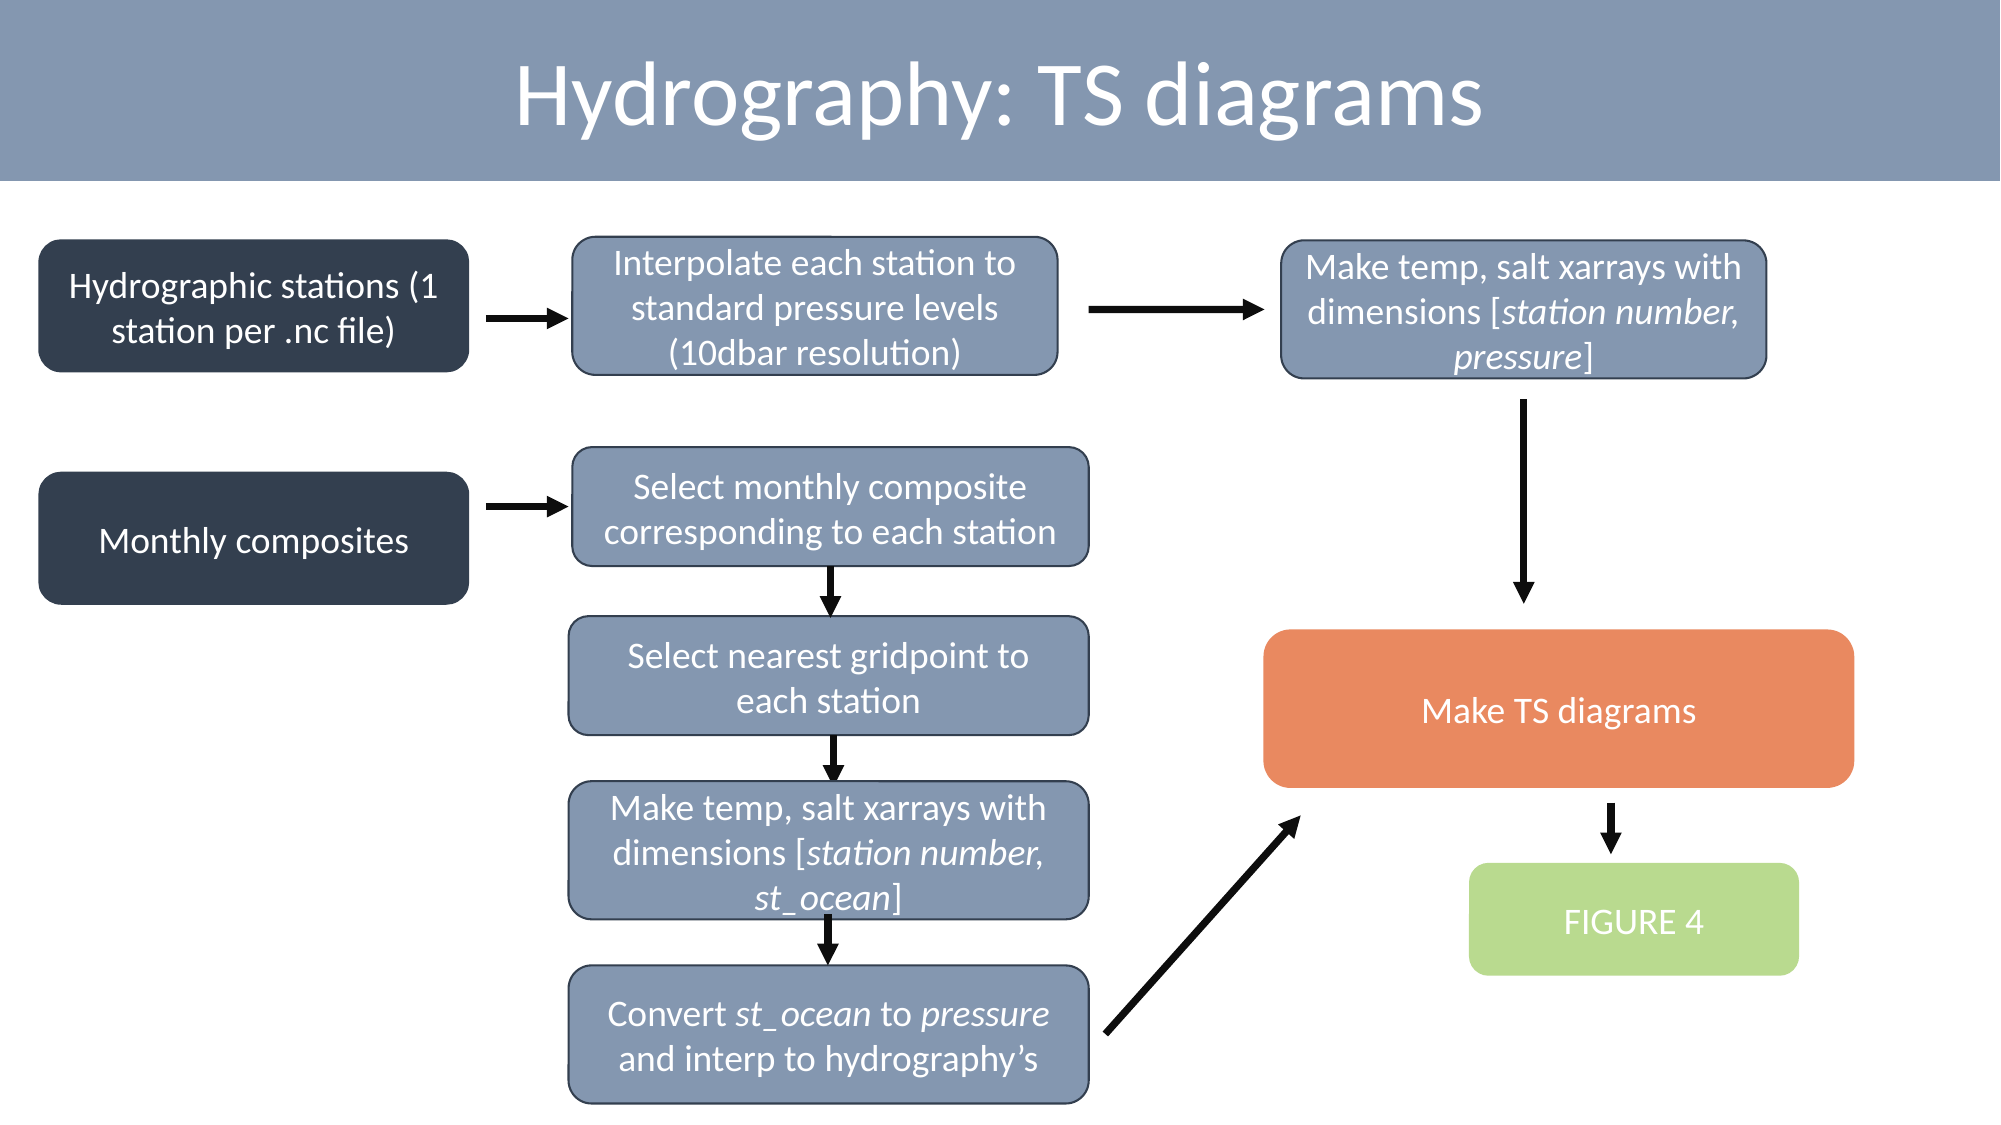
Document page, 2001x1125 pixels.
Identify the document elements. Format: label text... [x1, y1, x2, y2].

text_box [1105, 815, 1301, 1035]
text_box Select nearest gridpoint to each station [567, 615, 1090, 737]
text_box Make temp, salt xarrays with dimensions [station number, st_ocean] [567, 780, 1090, 921]
text_box FIGURE 4 [1468, 862, 1800, 976]
text_box Hydrographic stations (1 station per .nc file) [38, 239, 470, 373]
text_box Interpolate each station to standard pressure levels (10dbar resolution) [571, 235, 1059, 376]
text_box Select monthly composite corresponding to each station [571, 446, 1090, 568]
text_box Make TS diagrams [1263, 629, 1855, 788]
text_box Hydrography: TS diagrams [0, 0, 2000, 181]
text_box Convert st_ocean to pressure and interp to hydrography’s [567, 964, 1090, 1105]
text_box Monthly composites [38, 471, 470, 605]
text_box Make temp, salt xarrays with dimensions [station number, pressure] [1280, 239, 1768, 380]
